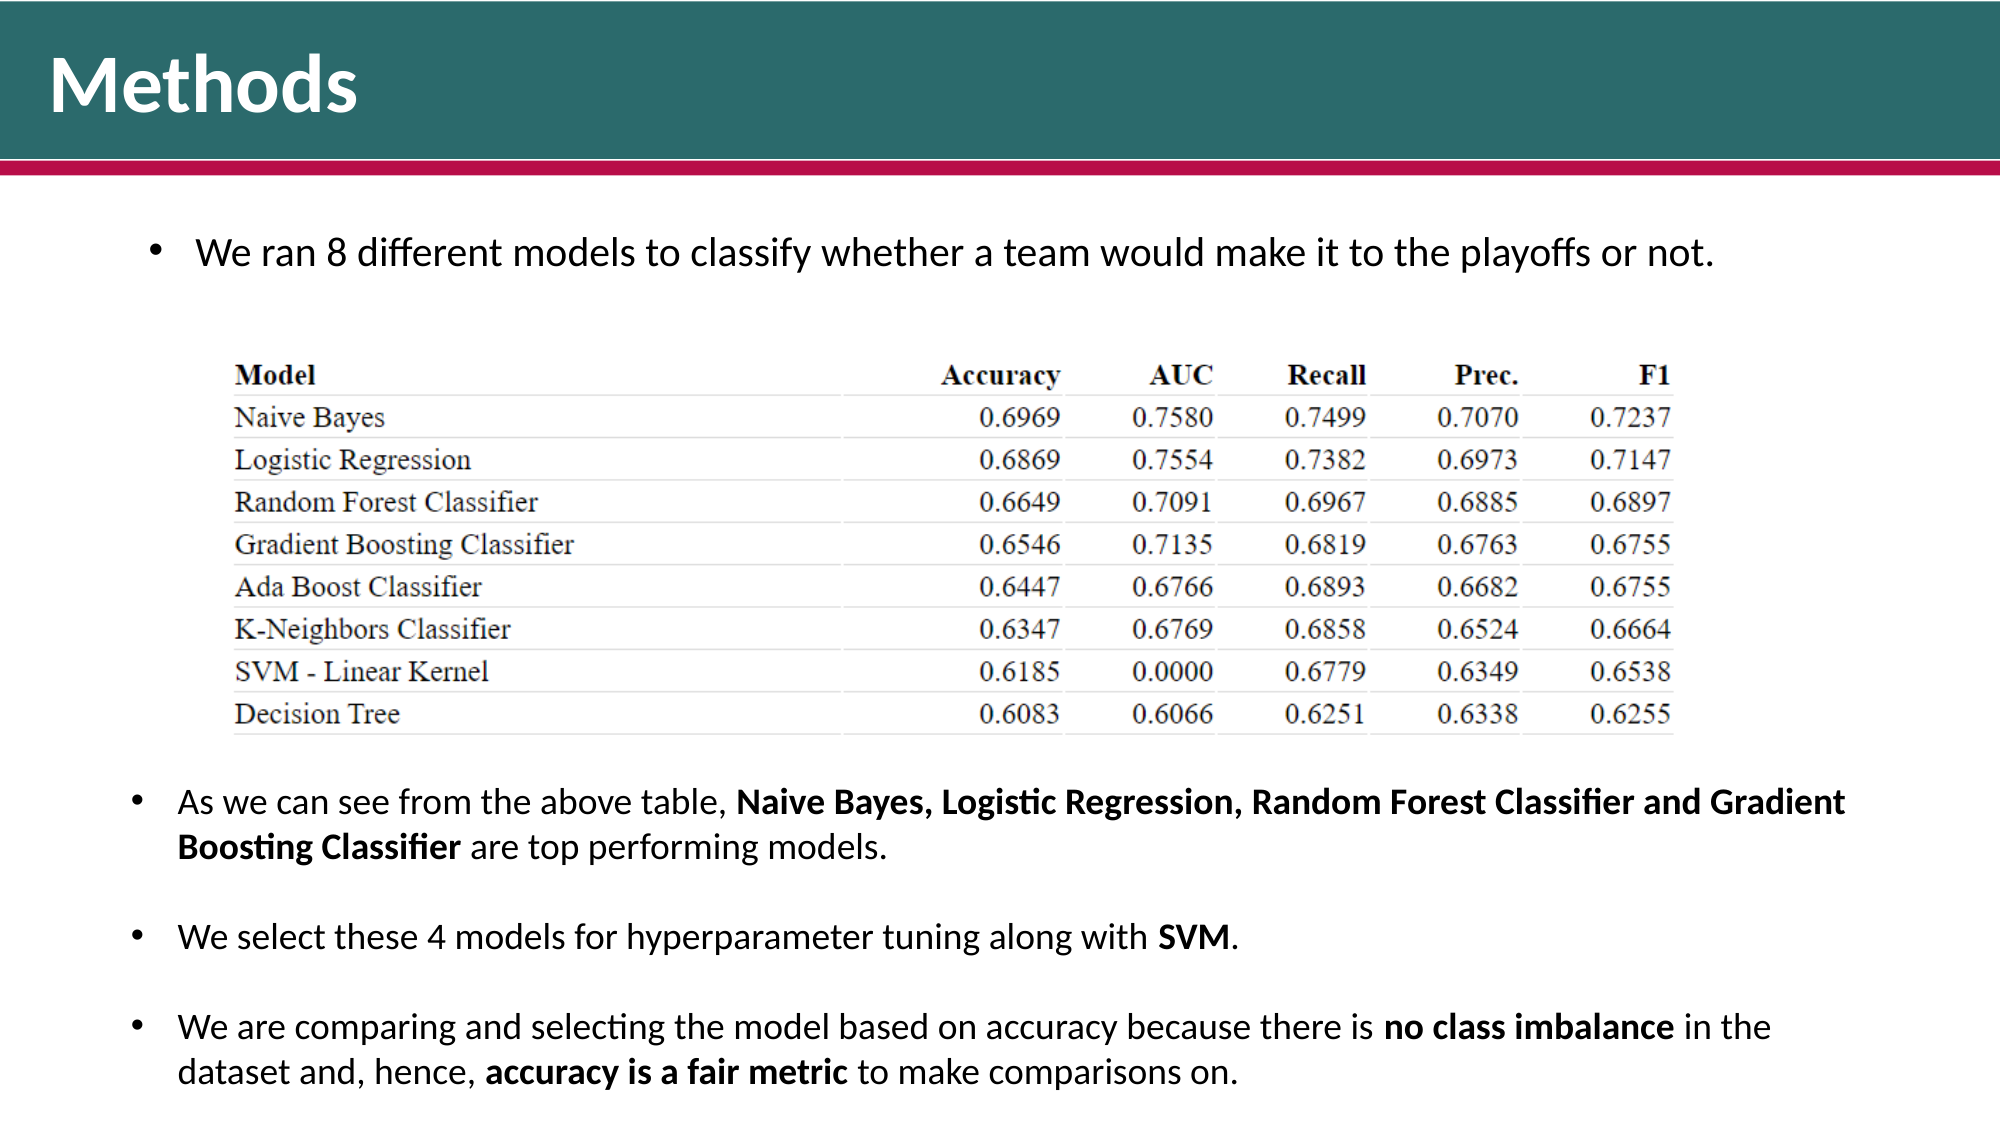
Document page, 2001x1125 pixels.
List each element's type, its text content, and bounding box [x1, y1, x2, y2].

text_box [0, 0, 2000, 159]
text_box [0, 159, 2000, 176]
text_box Methods [33, 22, 1189, 137]
text_box As we can see from the above table, Naive Bayes, Logistic Regression, Random Forest Classifier and Gradient Boosting Classifier are top performing models. We select these 4 models for hyperparameter tuning along with SVM. We are comparing and selecting the model based on accuracy because there is no class imbalance in the dataset and, hence, accuracy is a fair metric to make comparisons on. [116, 769, 1906, 1100]
picture [213, 341, 1719, 759]
text_box We ran 8 different models to classify whether a team would make it to the playoffs or not. [133, 217, 1937, 283]
